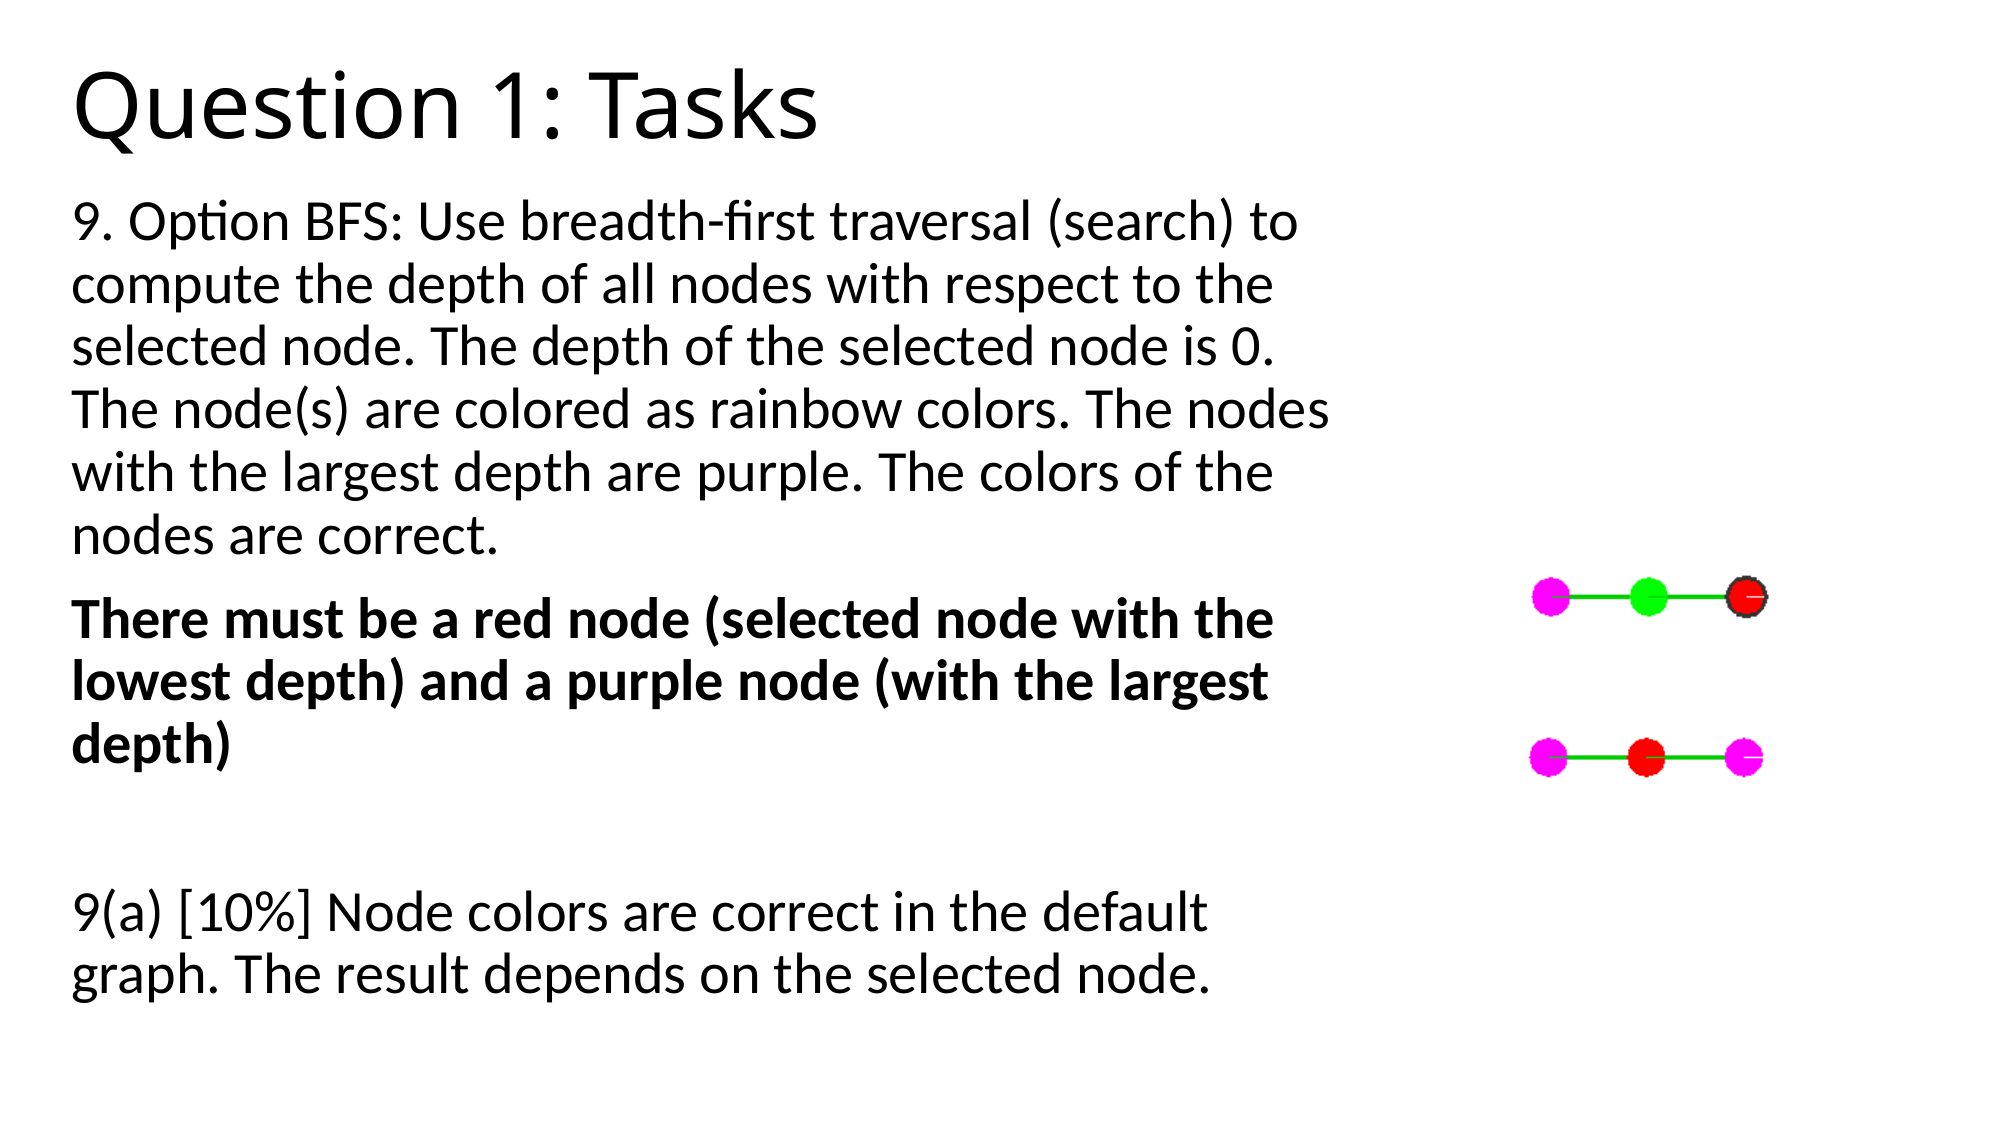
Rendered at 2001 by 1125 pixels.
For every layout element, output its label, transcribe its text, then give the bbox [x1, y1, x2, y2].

title Question 1: Tasks [56, 0, 1782, 218]
list 9. Option BFS: Use breadth-first traversal (search) to compute the depth of all nodes with respect to the selected node. The depth of the selected node is 0. The node(s) are colored as rainbow colors. The nodes with the largest depth are purple. The colors of the nodes are correct. There must be a red node (selected node with the lowest depth) and a purple node (with the largest depth) 9(a) [10%] Node colors are correct in the default graph. The result depends on the selected node. [56, 182, 1361, 1069]
picture [1502, 532, 1782, 644]
picture [1479, 693, 1782, 826]
